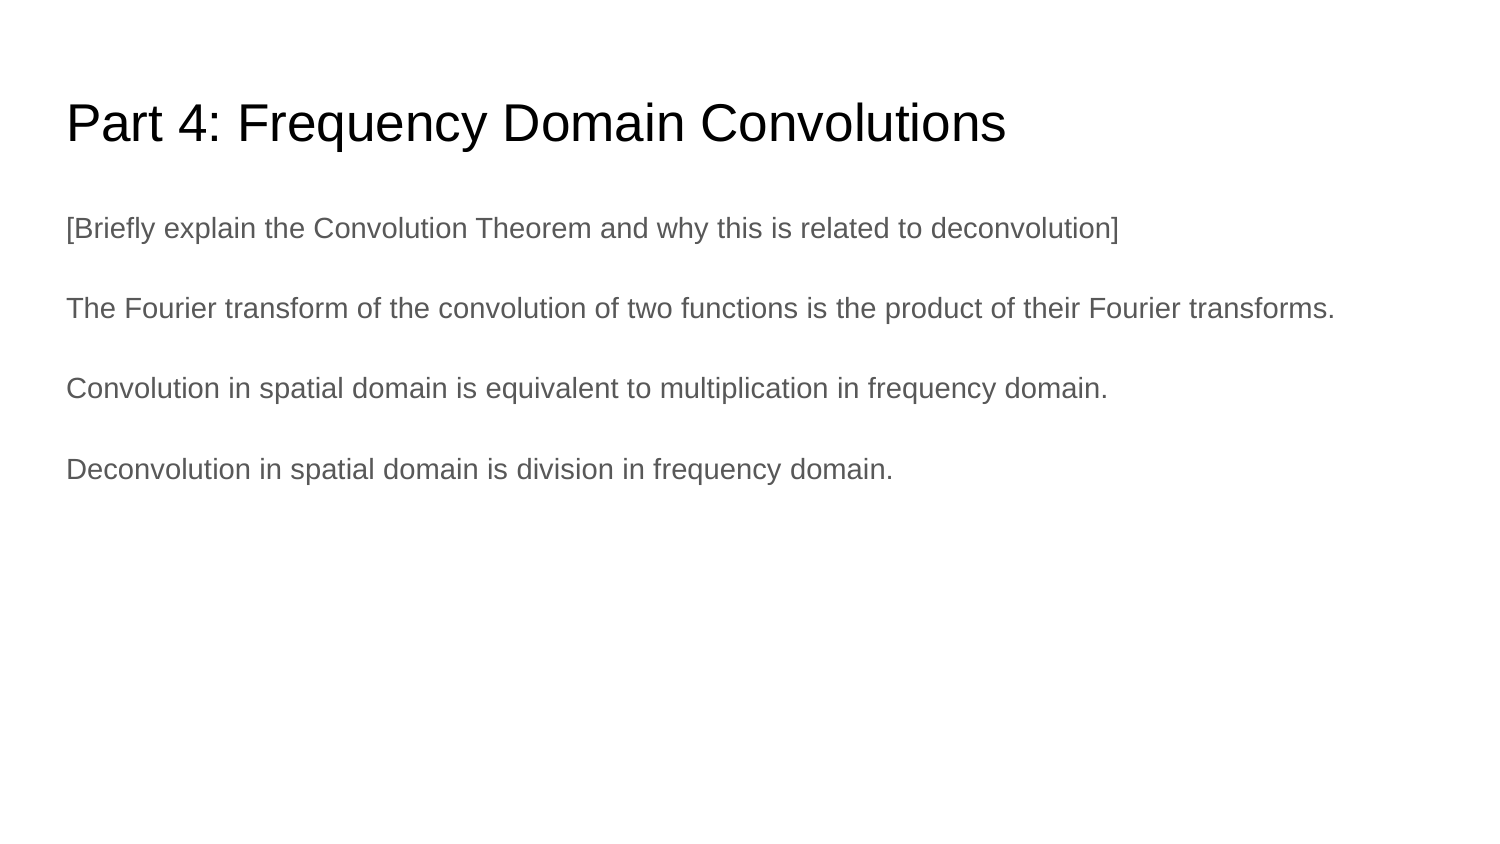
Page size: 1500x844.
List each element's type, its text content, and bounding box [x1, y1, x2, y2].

list [Briefly explain the Convolution Theorem and why this is related to deconvolution] The Fourier transform of the convolution of two functions is the product of their Fourier transforms. Convolution in spatial domain is equivalent to multiplication in frequency domain. Deconvolution in spatial domain is division in frequency domain. [50, 188, 1371, 750]
title Part 4: Frequency Domain Convolutions [50, 72, 1450, 168]
